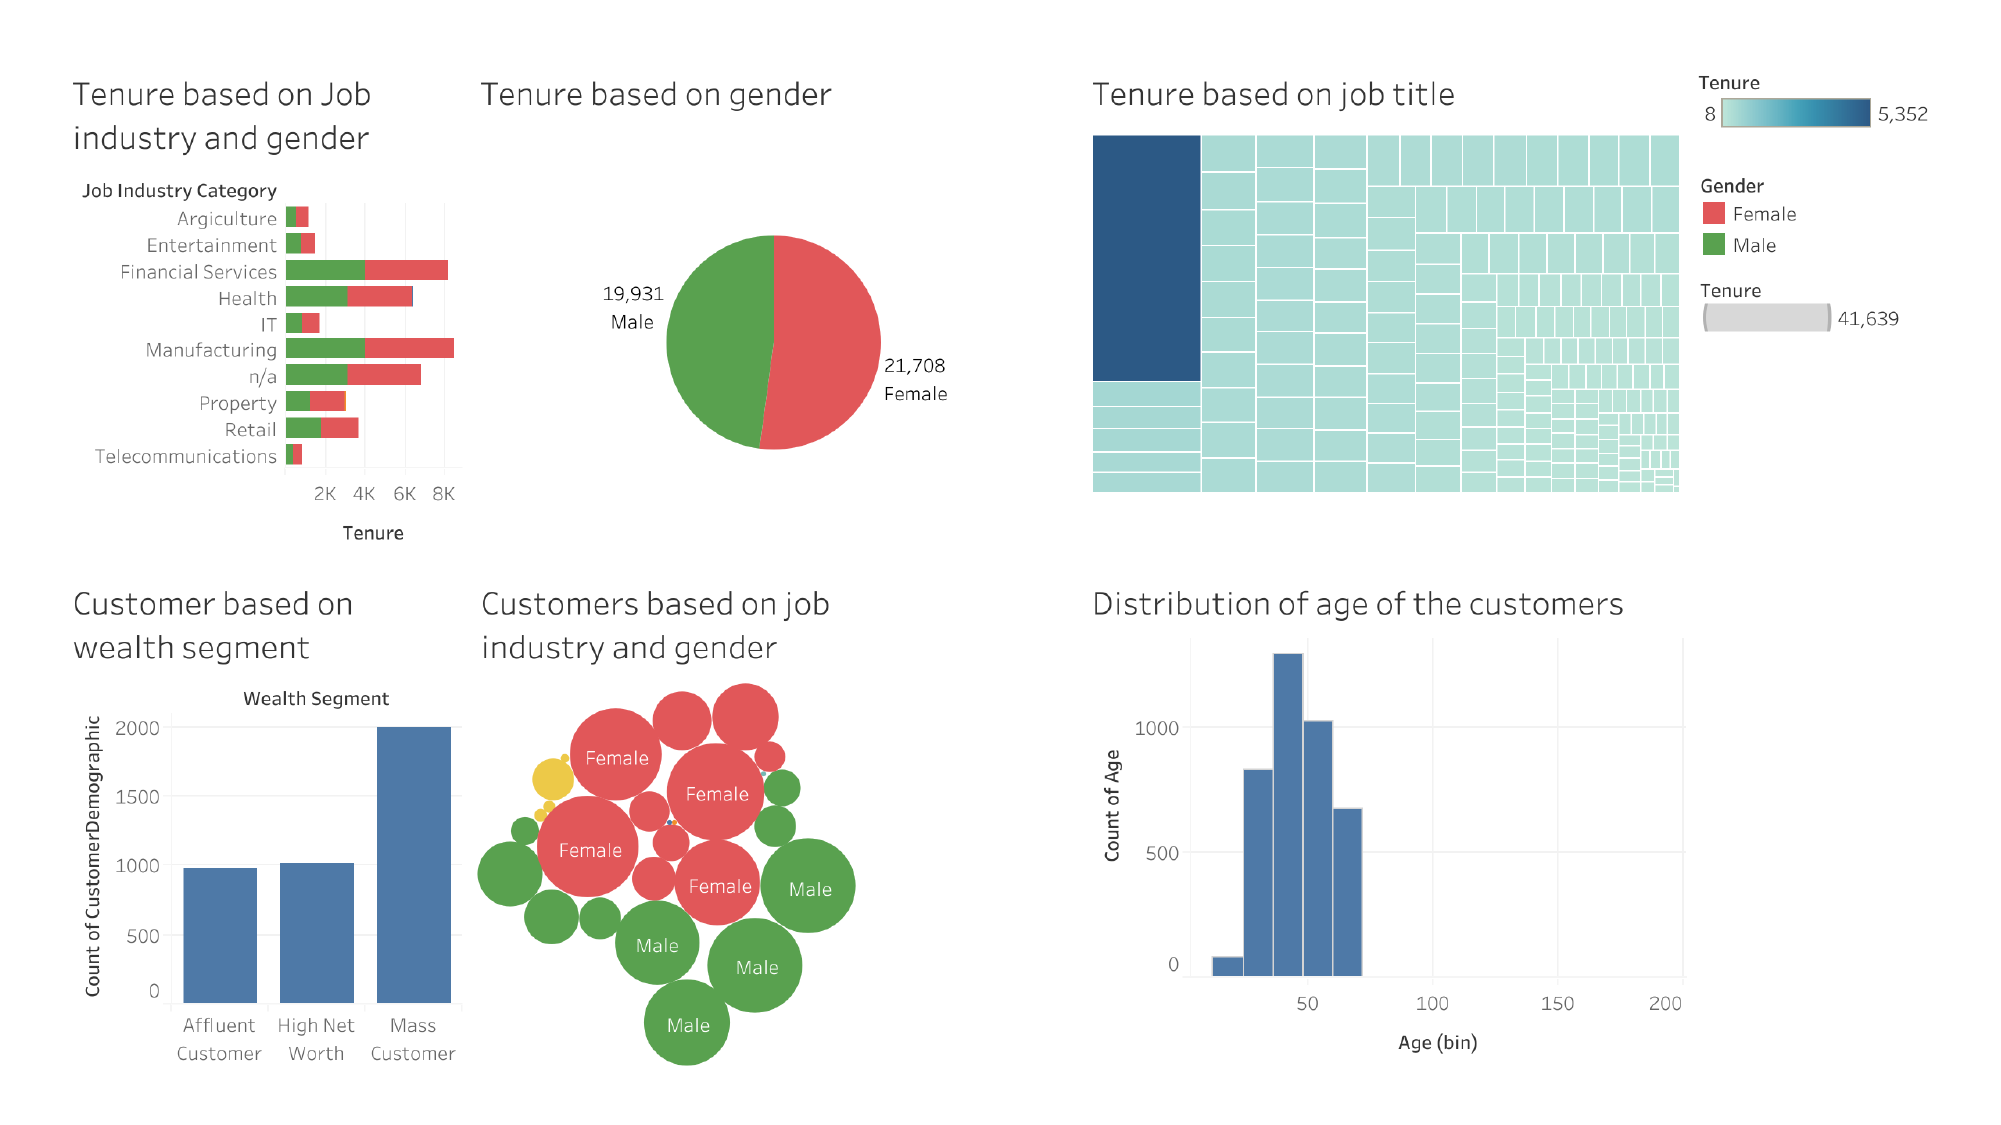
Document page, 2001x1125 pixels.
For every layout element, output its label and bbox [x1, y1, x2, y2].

picture [47, 42, 1953, 1083]
